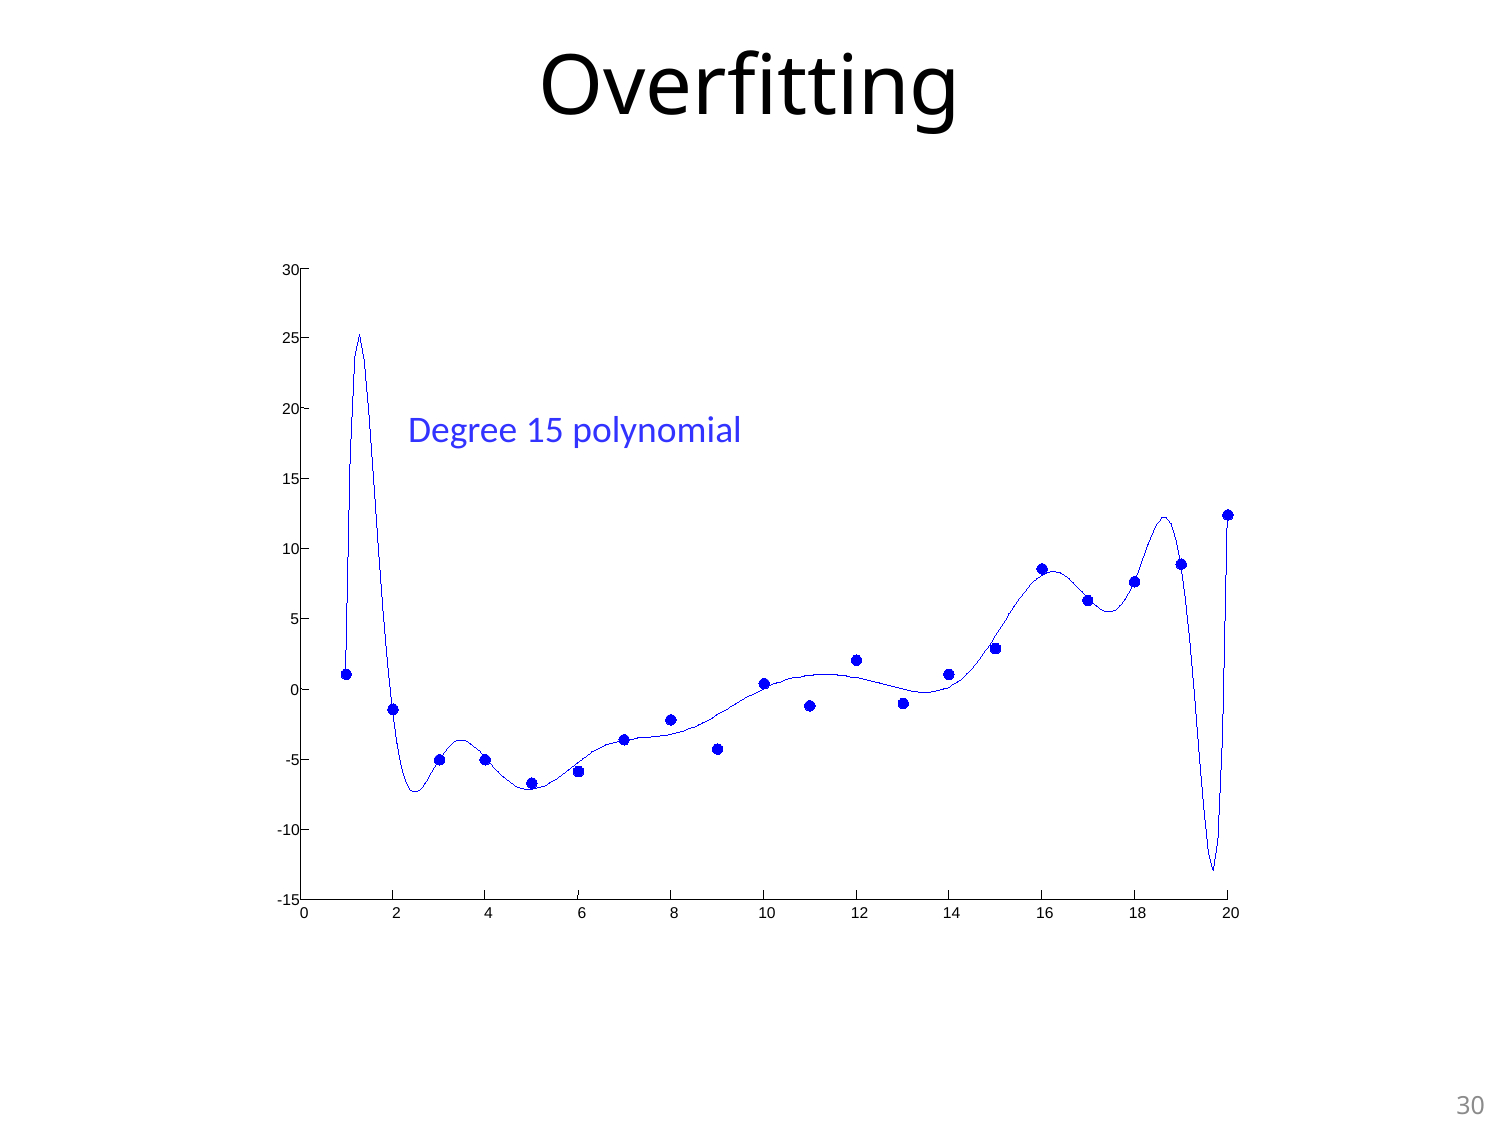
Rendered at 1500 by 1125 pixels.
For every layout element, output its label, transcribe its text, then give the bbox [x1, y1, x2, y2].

title Overfitting [0, 0, 1500, 163]
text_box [276, 259, 1240, 923]
slide_number 30 [1149, 1087, 1500, 1125]
